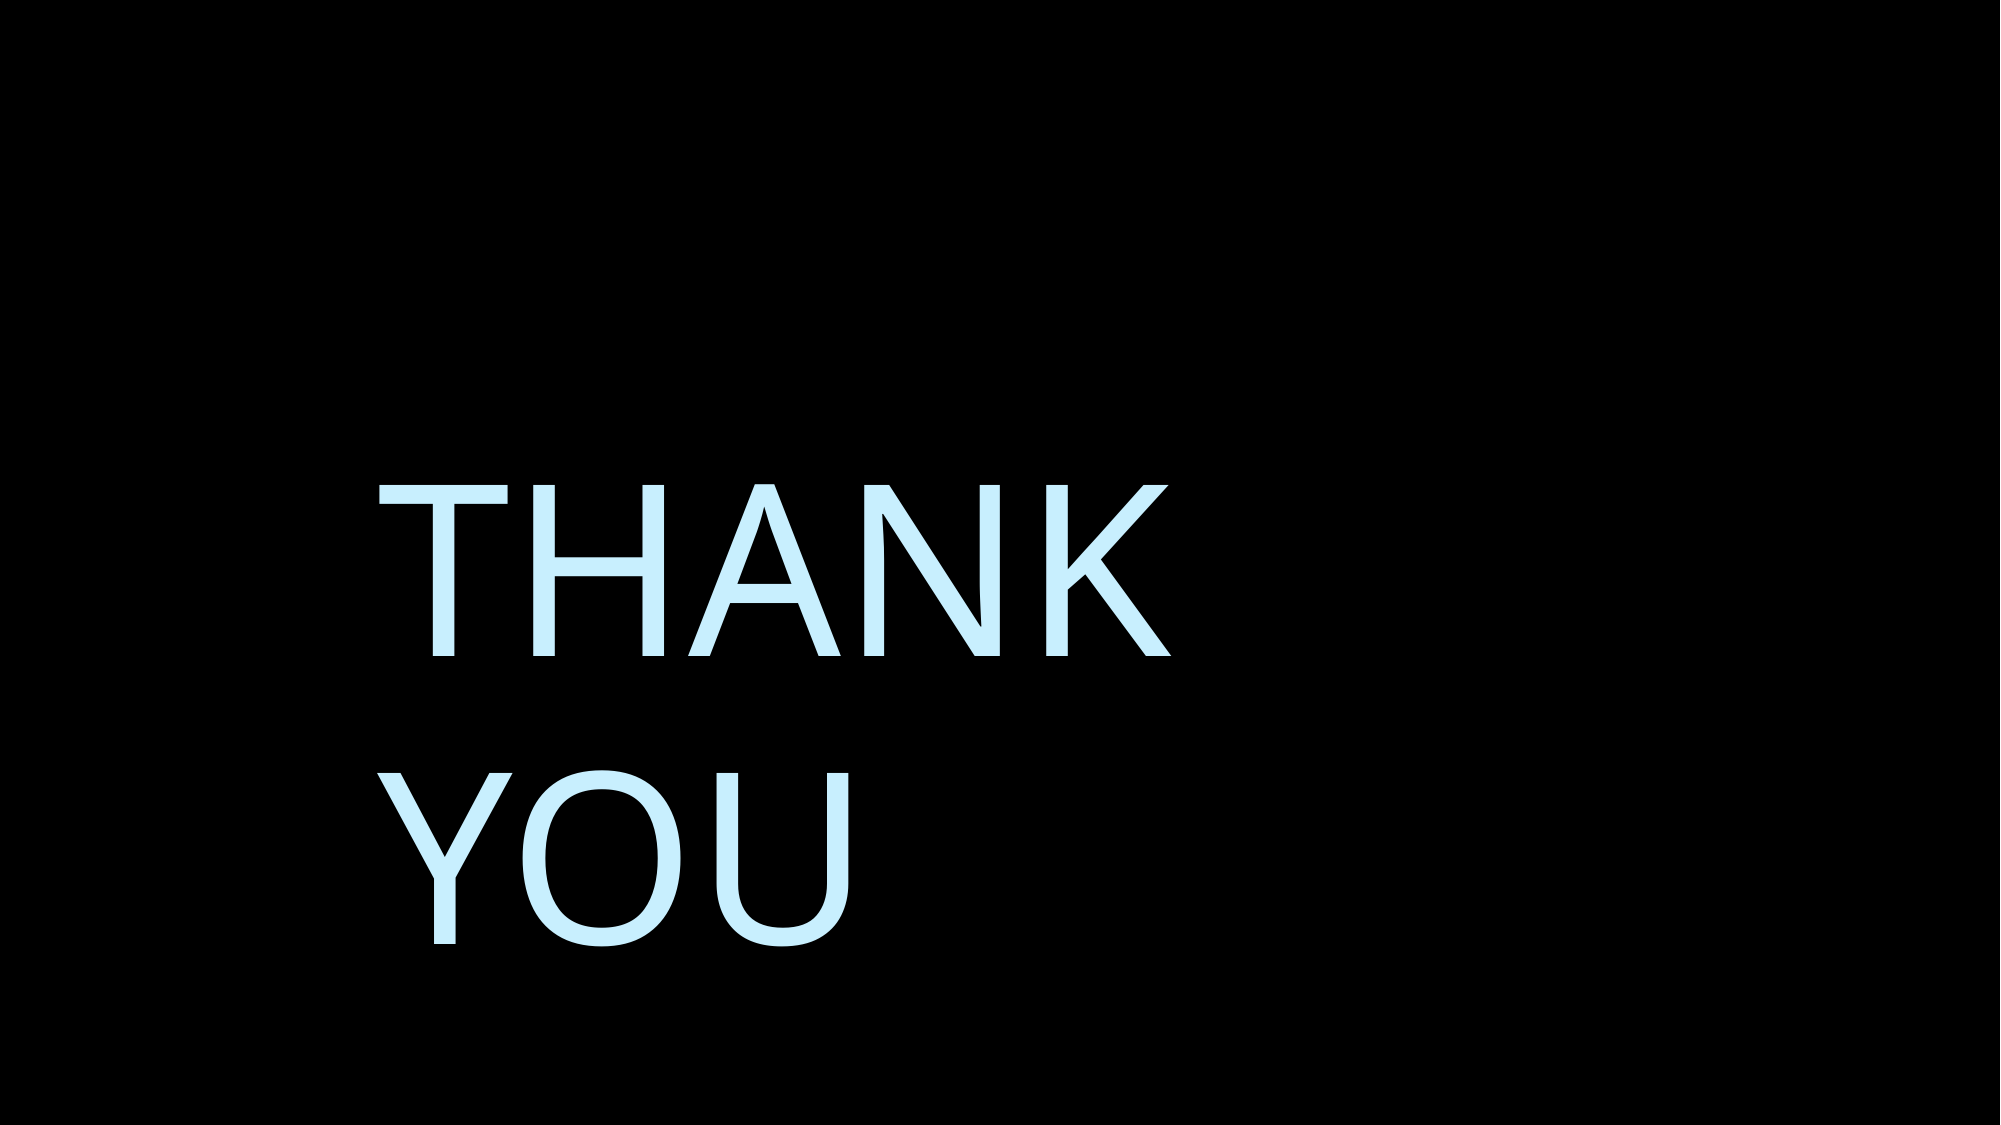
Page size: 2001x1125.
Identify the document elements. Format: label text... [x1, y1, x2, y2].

text_box THANK YOU [362, 409, 1637, 1000]
